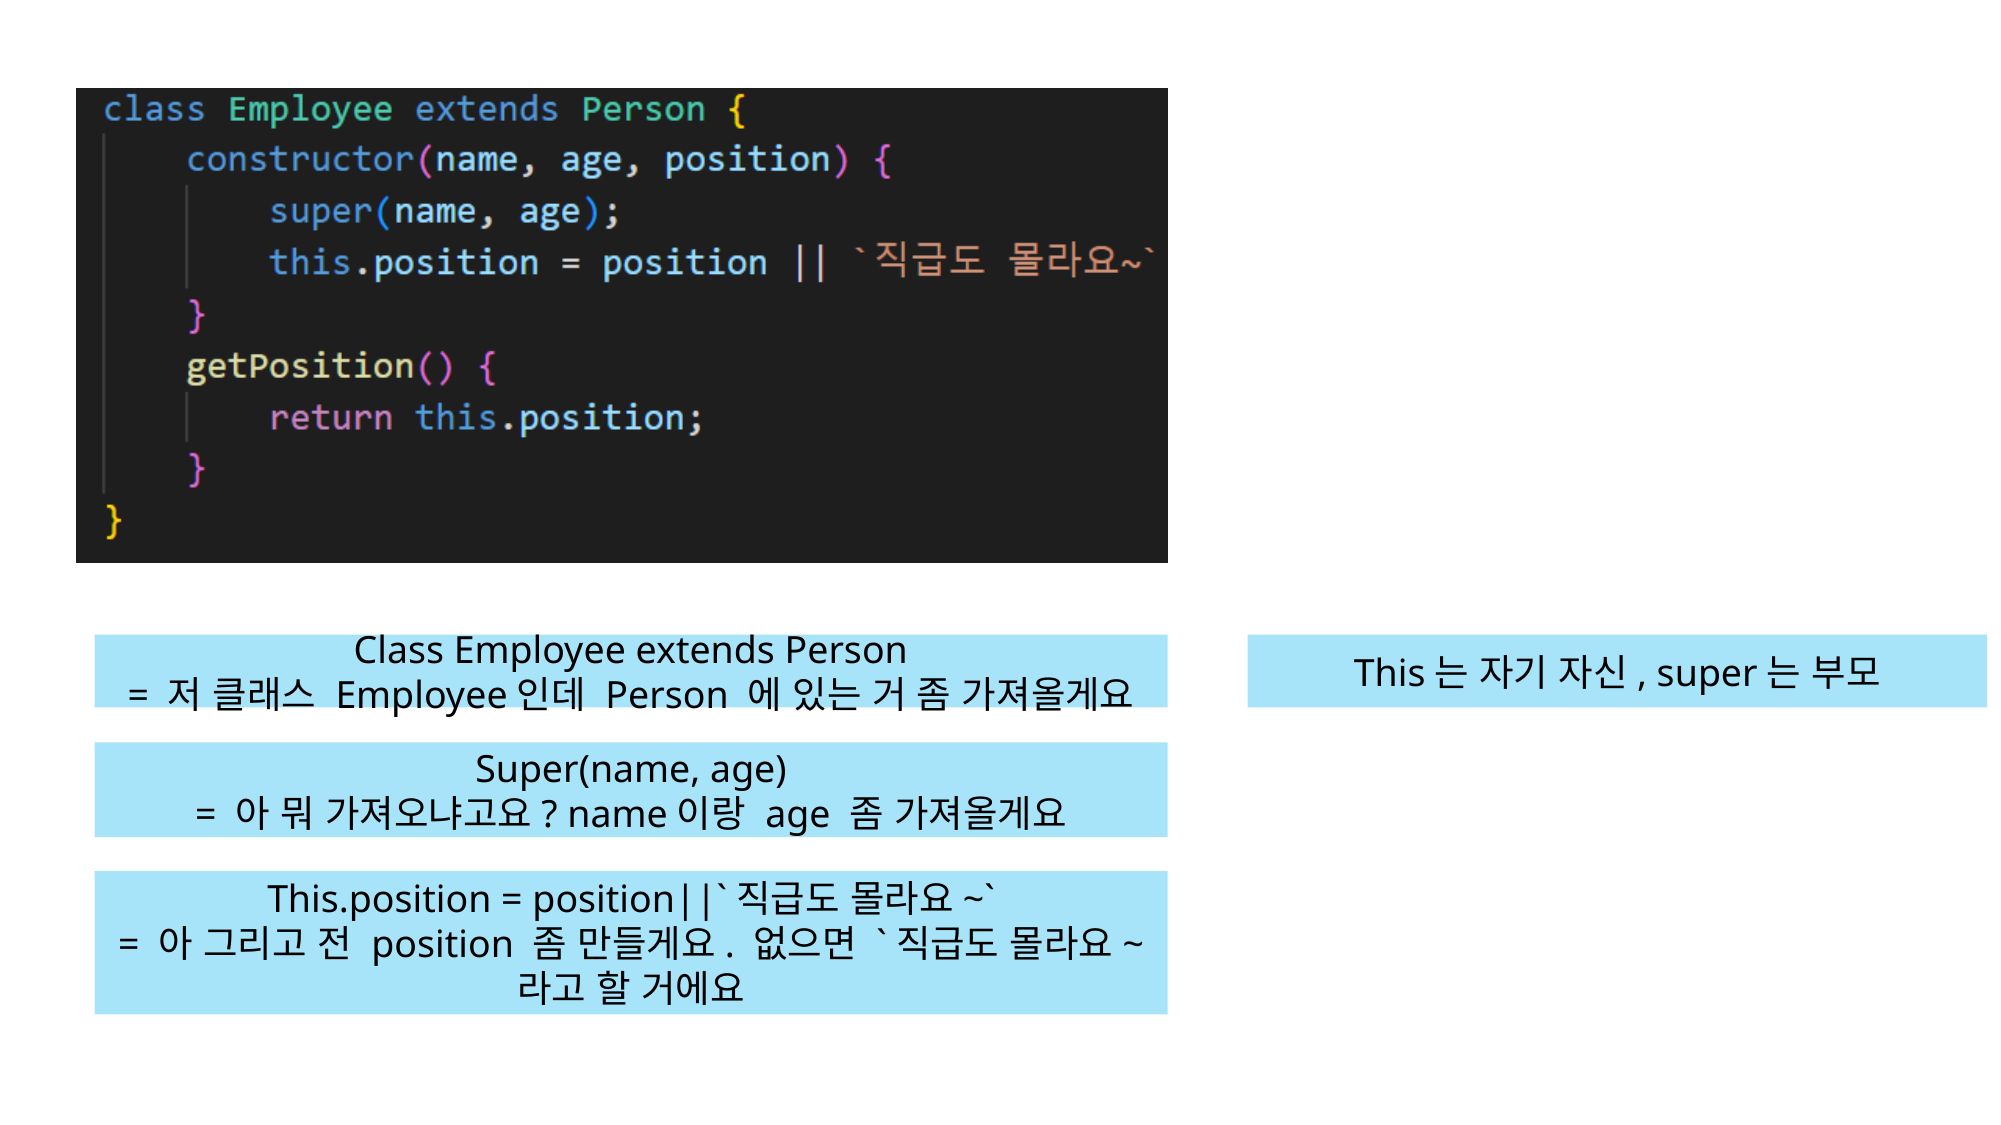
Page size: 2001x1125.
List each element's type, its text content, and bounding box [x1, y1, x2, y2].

text_box This.position = position||`직급도 몰라요~` = 아 그리고 전 position 좀 만들게요. 없으면 `직급도 몰라요~ 라고 할 거에요 [94, 870, 1169, 1015]
text_box Class Employee extends Person = 저 클래스 Employee인데 Person 에 있는 거 좀 가져올게요 [94, 634, 1169, 708]
text_box This는 자기 자신, super는 부모 [1247, 634, 1988, 708]
text_box Super(name, age) = 아 뭐 가져오냐고요? name이랑 age 좀 가져올게요 [94, 741, 1169, 838]
picture [76, 88, 1168, 563]
